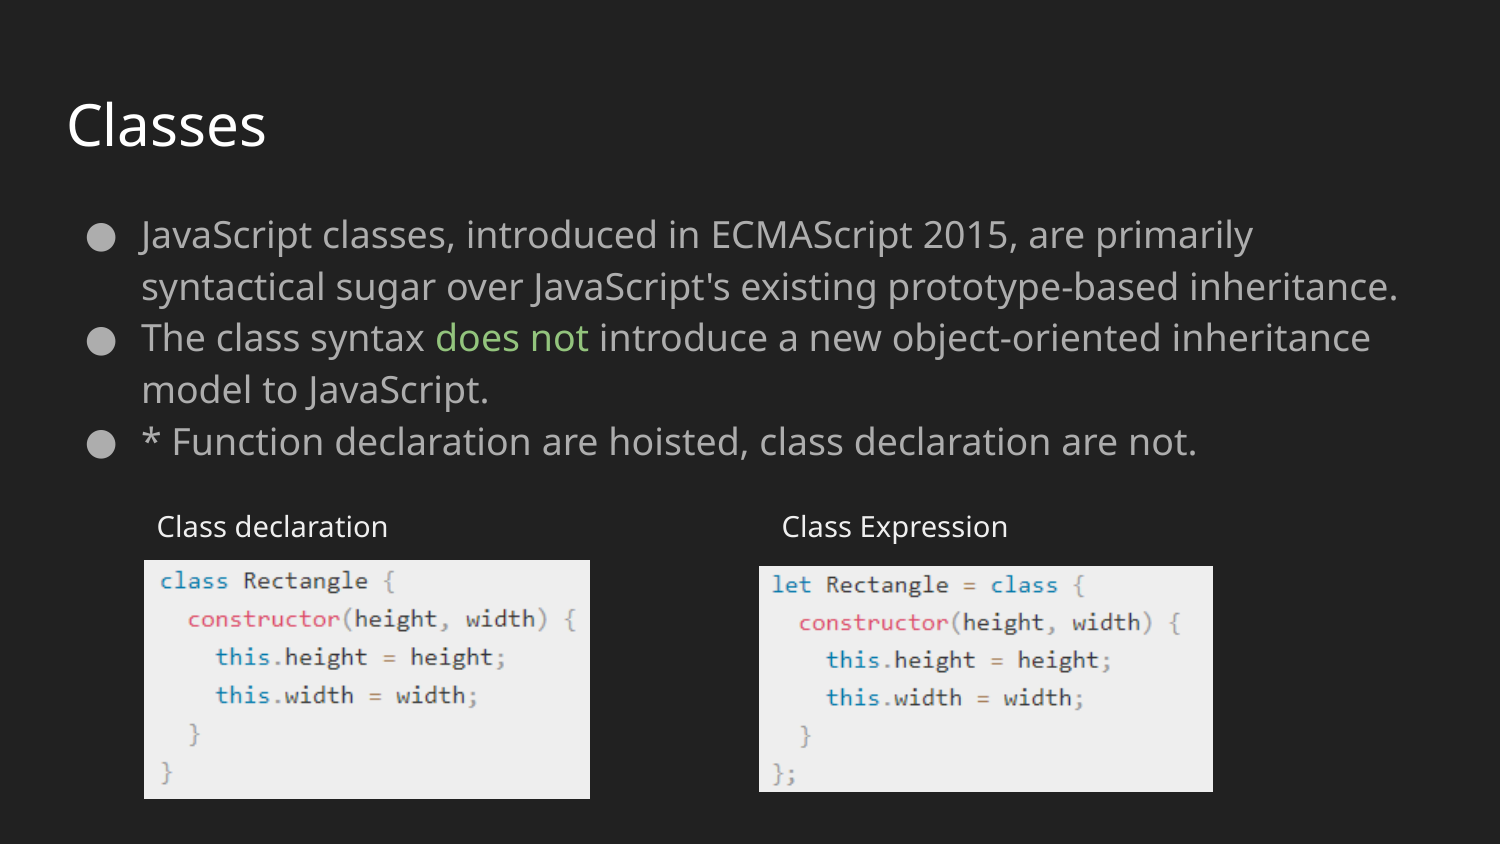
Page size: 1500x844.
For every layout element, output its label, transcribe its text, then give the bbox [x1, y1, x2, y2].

list JavaScript classes, introduced in ECMAScript 2015, are primarily syntactical sugar over JavaScript's existing prototype-based inheritance. The class syntax does not introduce a new object-oriented inheritance model to JavaScript. * Function declaration are hoisted, class declaration are not. [51, 189, 1449, 373]
picture [143, 559, 590, 799]
text_box Class Expression [766, 493, 1221, 553]
title Classes [51, 72, 1449, 167]
picture [758, 566, 1213, 793]
text_box Class declaration [141, 493, 596, 553]
